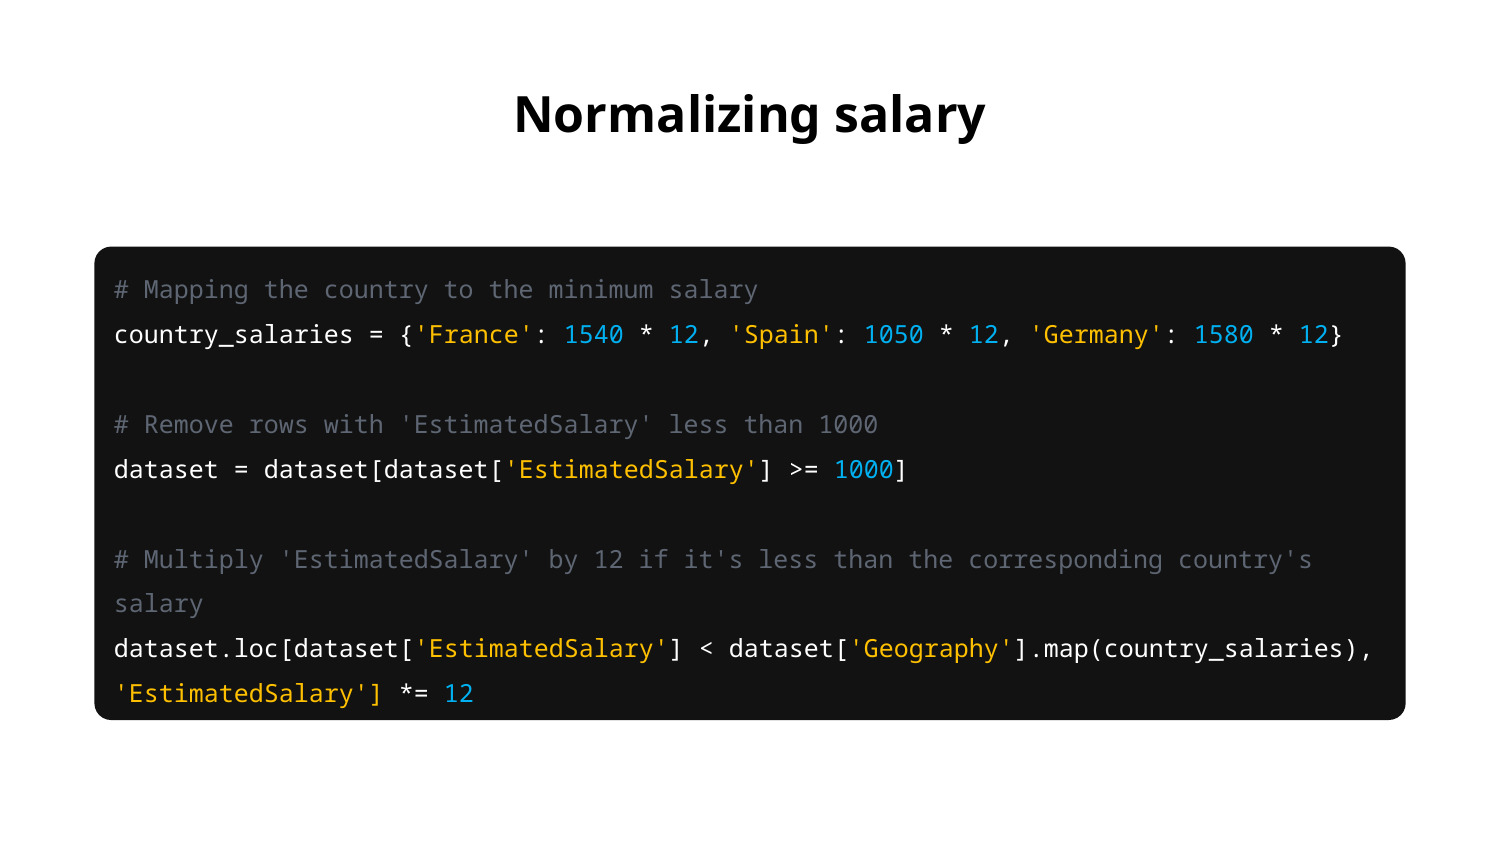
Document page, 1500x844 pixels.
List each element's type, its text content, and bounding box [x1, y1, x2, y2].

text_box # Mapping the country to the minimum salary country_salaries = {'France': 1540 * 12, 'Spain': 1050 * 12, 'Germany': 1580 * 12} # Remove rows with 'EstimatedSalary' less than 1000 dataset = dataset[dataset['EstimatedSalary'] >= 1000] # Multiply 'EstimatedSalary' by 12 if it's less than the corresponding country's salary dataset.loc[dataset['EstimatedSalary'] < dataset['Geography'].map(country_salaries), 'EstimatedSalary'] *= 12 [94, 246, 1406, 721]
title Normalizing salary [74, 67, 1426, 160]
